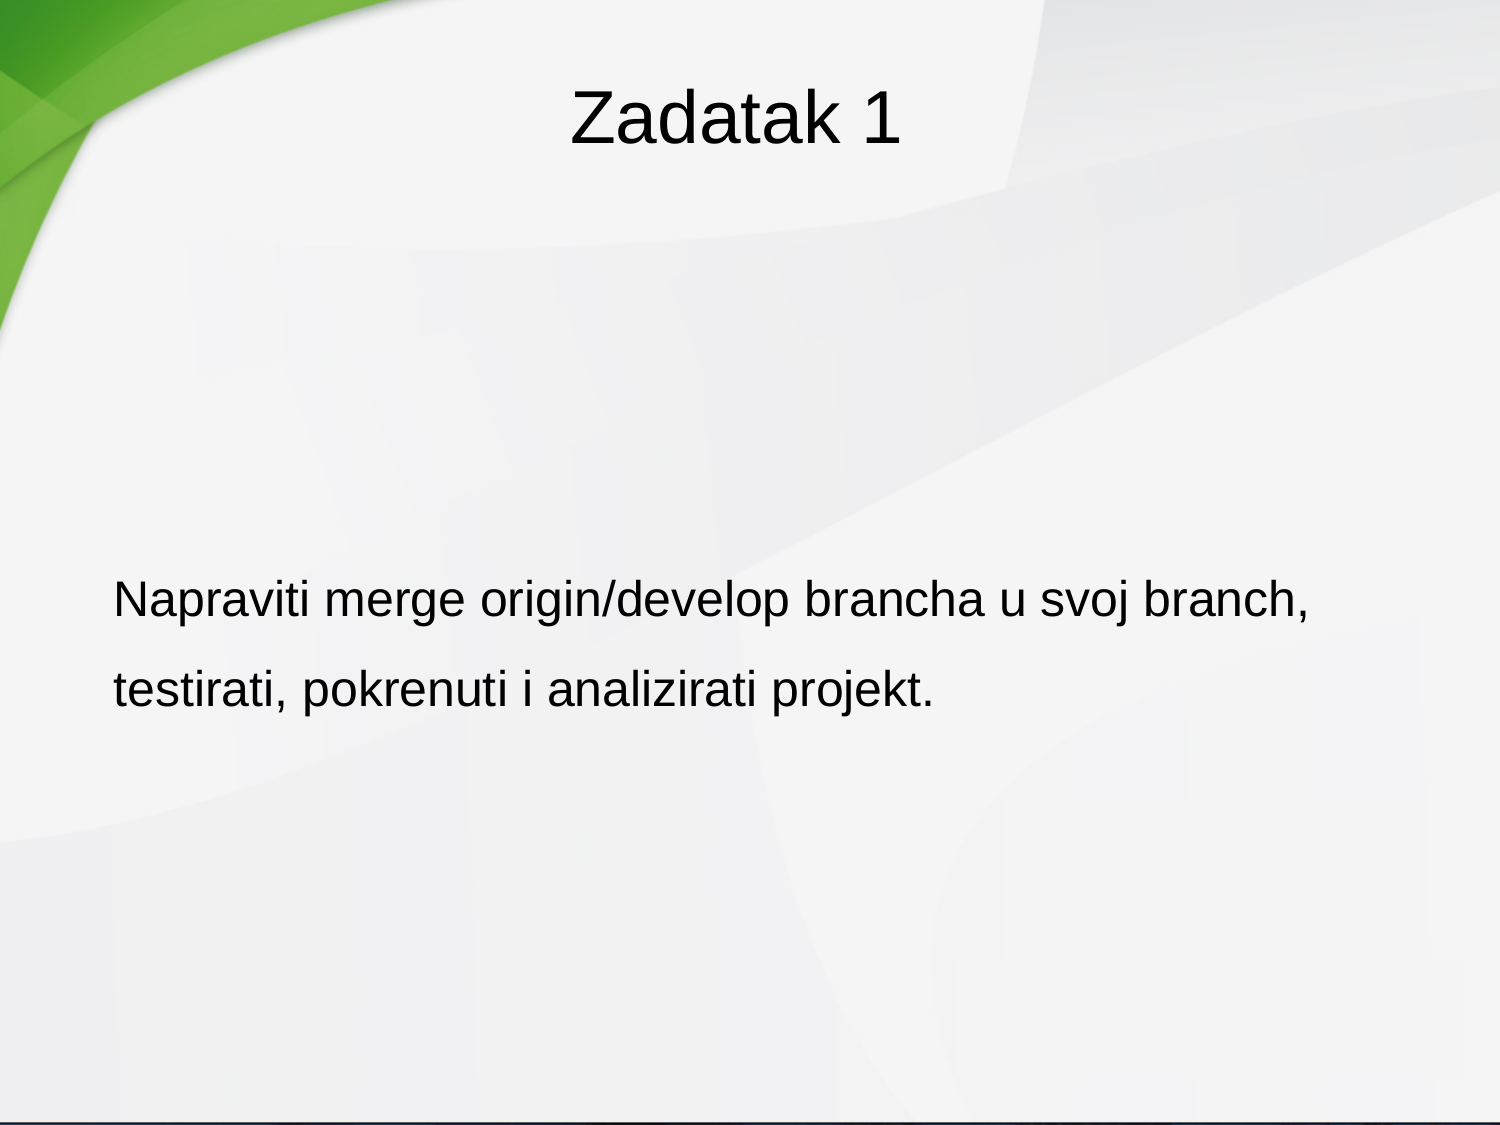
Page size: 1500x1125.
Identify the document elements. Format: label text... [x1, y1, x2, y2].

text_box Napraviti merge origin/develop brancha u svoj branch, testirati, pokrenuti i analizirati projekt. [98, 259, 1375, 994]
picture [0, 0, 1500, 1125]
text_box Zadatak 1 [98, 60, 1375, 211]
